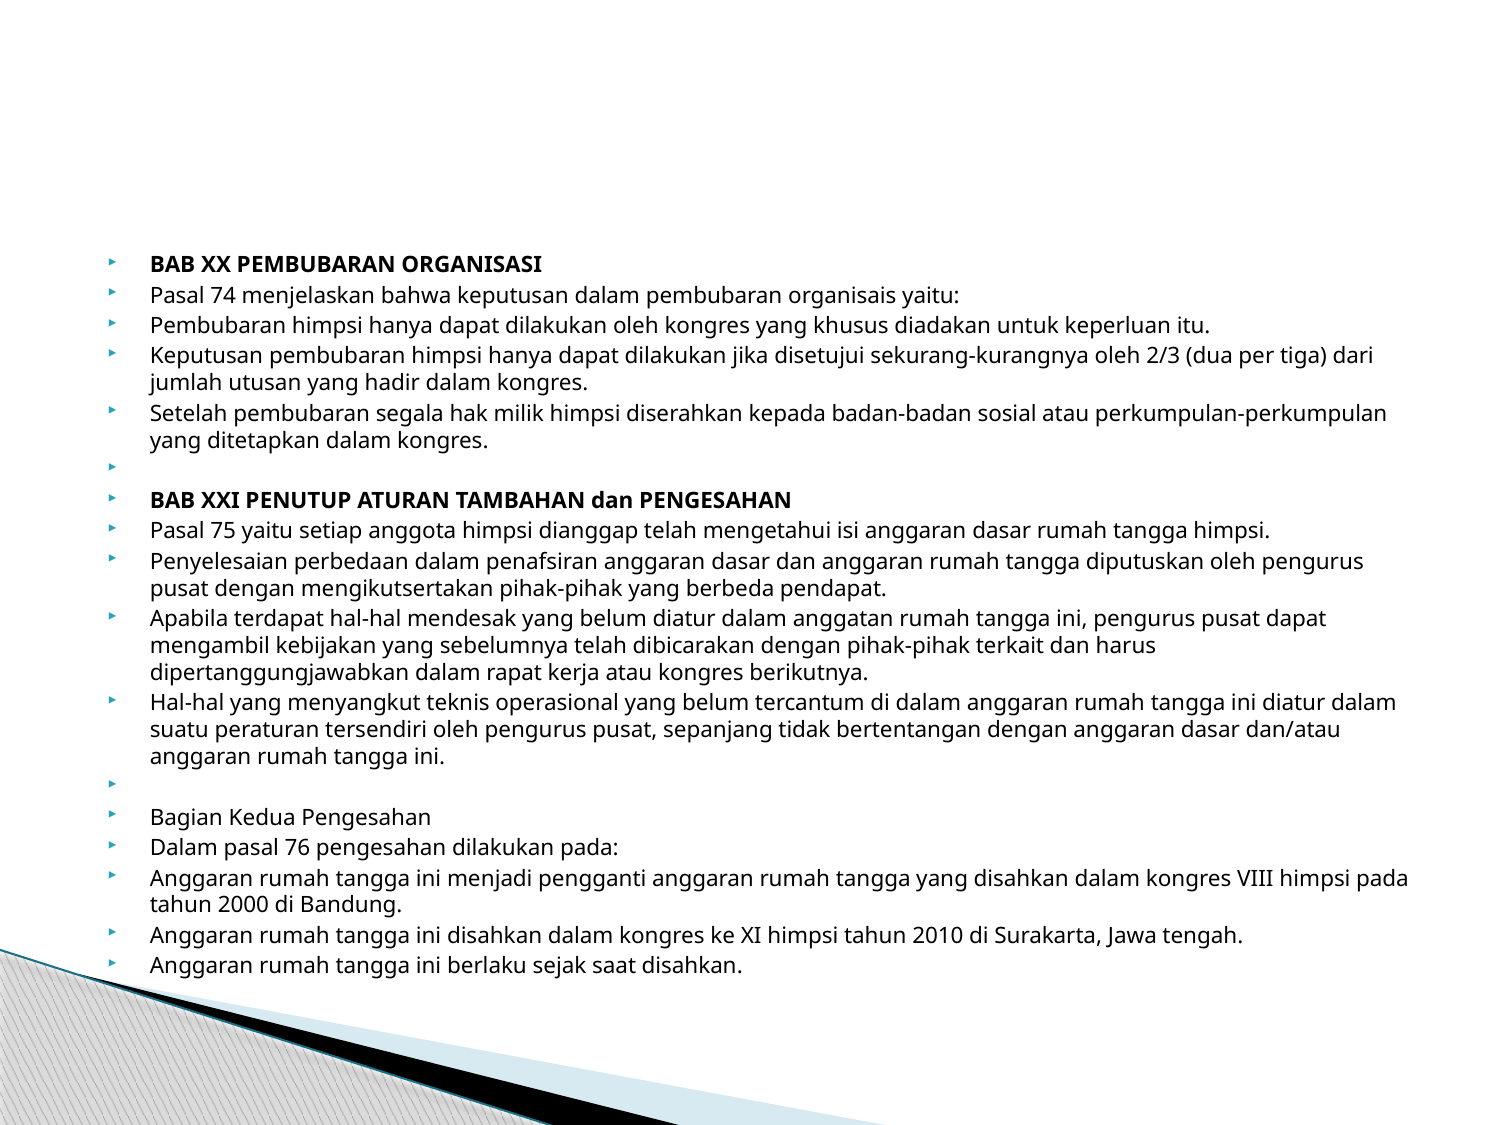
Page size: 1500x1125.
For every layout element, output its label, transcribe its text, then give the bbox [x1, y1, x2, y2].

list BAB XX PEMBUBARAN ORGANISASI Pasal 74 menjelaskan bahwa keputusan dalam pembubaran organisais yaitu: Pembubaran himpsi hanya dapat dilakukan oleh kongres yang khusus diadakan untuk keperluan itu. Keputusan pembubaran himpsi hanya dapat dilakukan jika disetujui sekurang-kurangnya oleh 2/3 (dua per tiga) dari jumlah utusan yang hadir dalam kongres. Setelah pembubaran segala hak milik himpsi diserahkan kepada badan-badan sosial atau perkumpulan-perkumpulan yang ditetapkan dalam kongres. BAB XXI PENUTUP ATURAN TAMBAHAN dan PENGESAHAN Pasal 75 yaitu setiap anggota himpsi dianggap telah mengetahui isi anggaran dasar rumah tangga himpsi. Penyelesaian perbedaan dalam penafsiran anggaran dasar dan anggaran rumah tangga diputuskan oleh pengurus pusat dengan mengikutsertakan pihak-pihak yang berbeda pendapat. Apabila terdapat hal-hal mendesak yang belum diatur dalam anggatan rumah tangga ini, pengurus pusat dapat mengambil kebijakan yang sebelumnya telah dibicarakan dengan pihak-pihak terkait dan harus dipertanggungjawabkan dalam rapat kerja atau kongres berikutnya. Hal-hal yang menyangkut teknis operasional yang belum tercantum di dalam anggaran rumah tangga ini diatur dalam suatu peraturan tersendiri oleh pengurus pusat, sepanjang tidak bertentangan dengan anggaran dasar dan/atau anggaran rumah tangga ini. Bagian Kedua Pengesahan Dalam pasal 76 pengesahan dilakukan pada: Anggaran rumah tangga ini menjadi pengganti anggaran rumah tangga yang disahkan dalam kongres VIII himpsi pada tahun 2000 di Bandung. Anggaran rumah tangga ini disahkan dalam kongres ke XI himpsi tahun 2010 di Surakarta, Jawa tengah. Anggaran rumah tangga ini berlaku sejak saat disahkan. [75, 243, 1425, 986]
